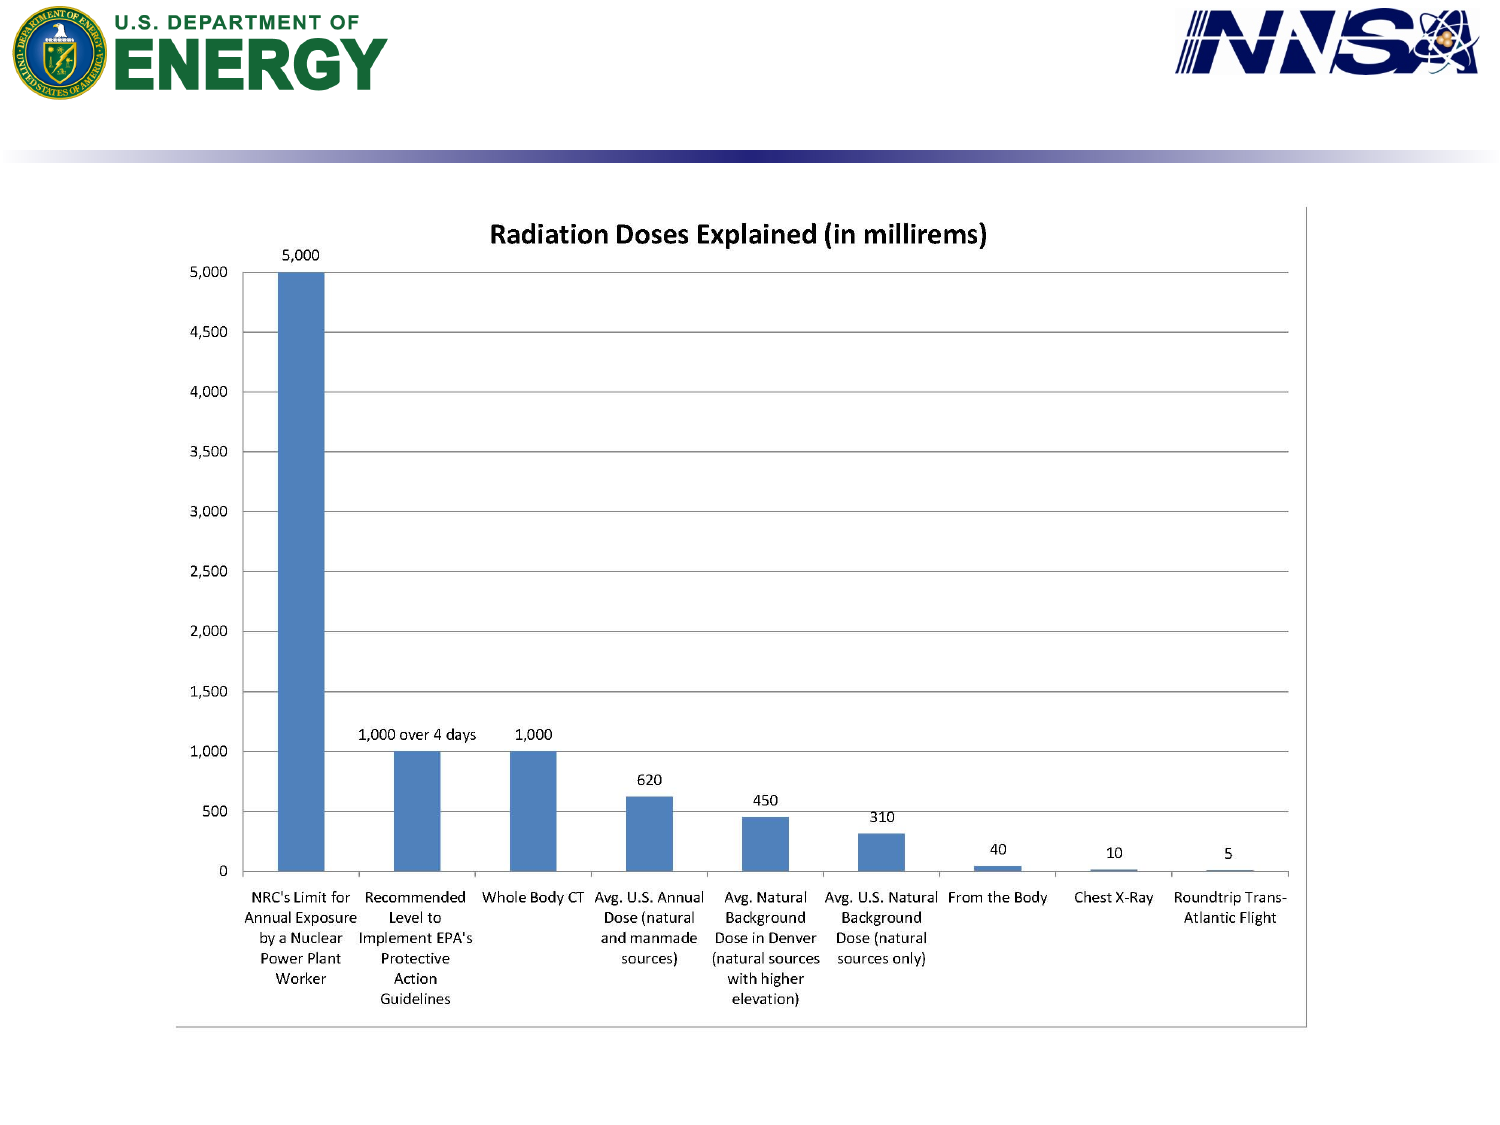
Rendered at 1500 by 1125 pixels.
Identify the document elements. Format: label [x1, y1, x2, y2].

picture [1175, 8, 1480, 75]
picture [12, 5, 388, 100]
picture [92, 187, 1378, 1082]
